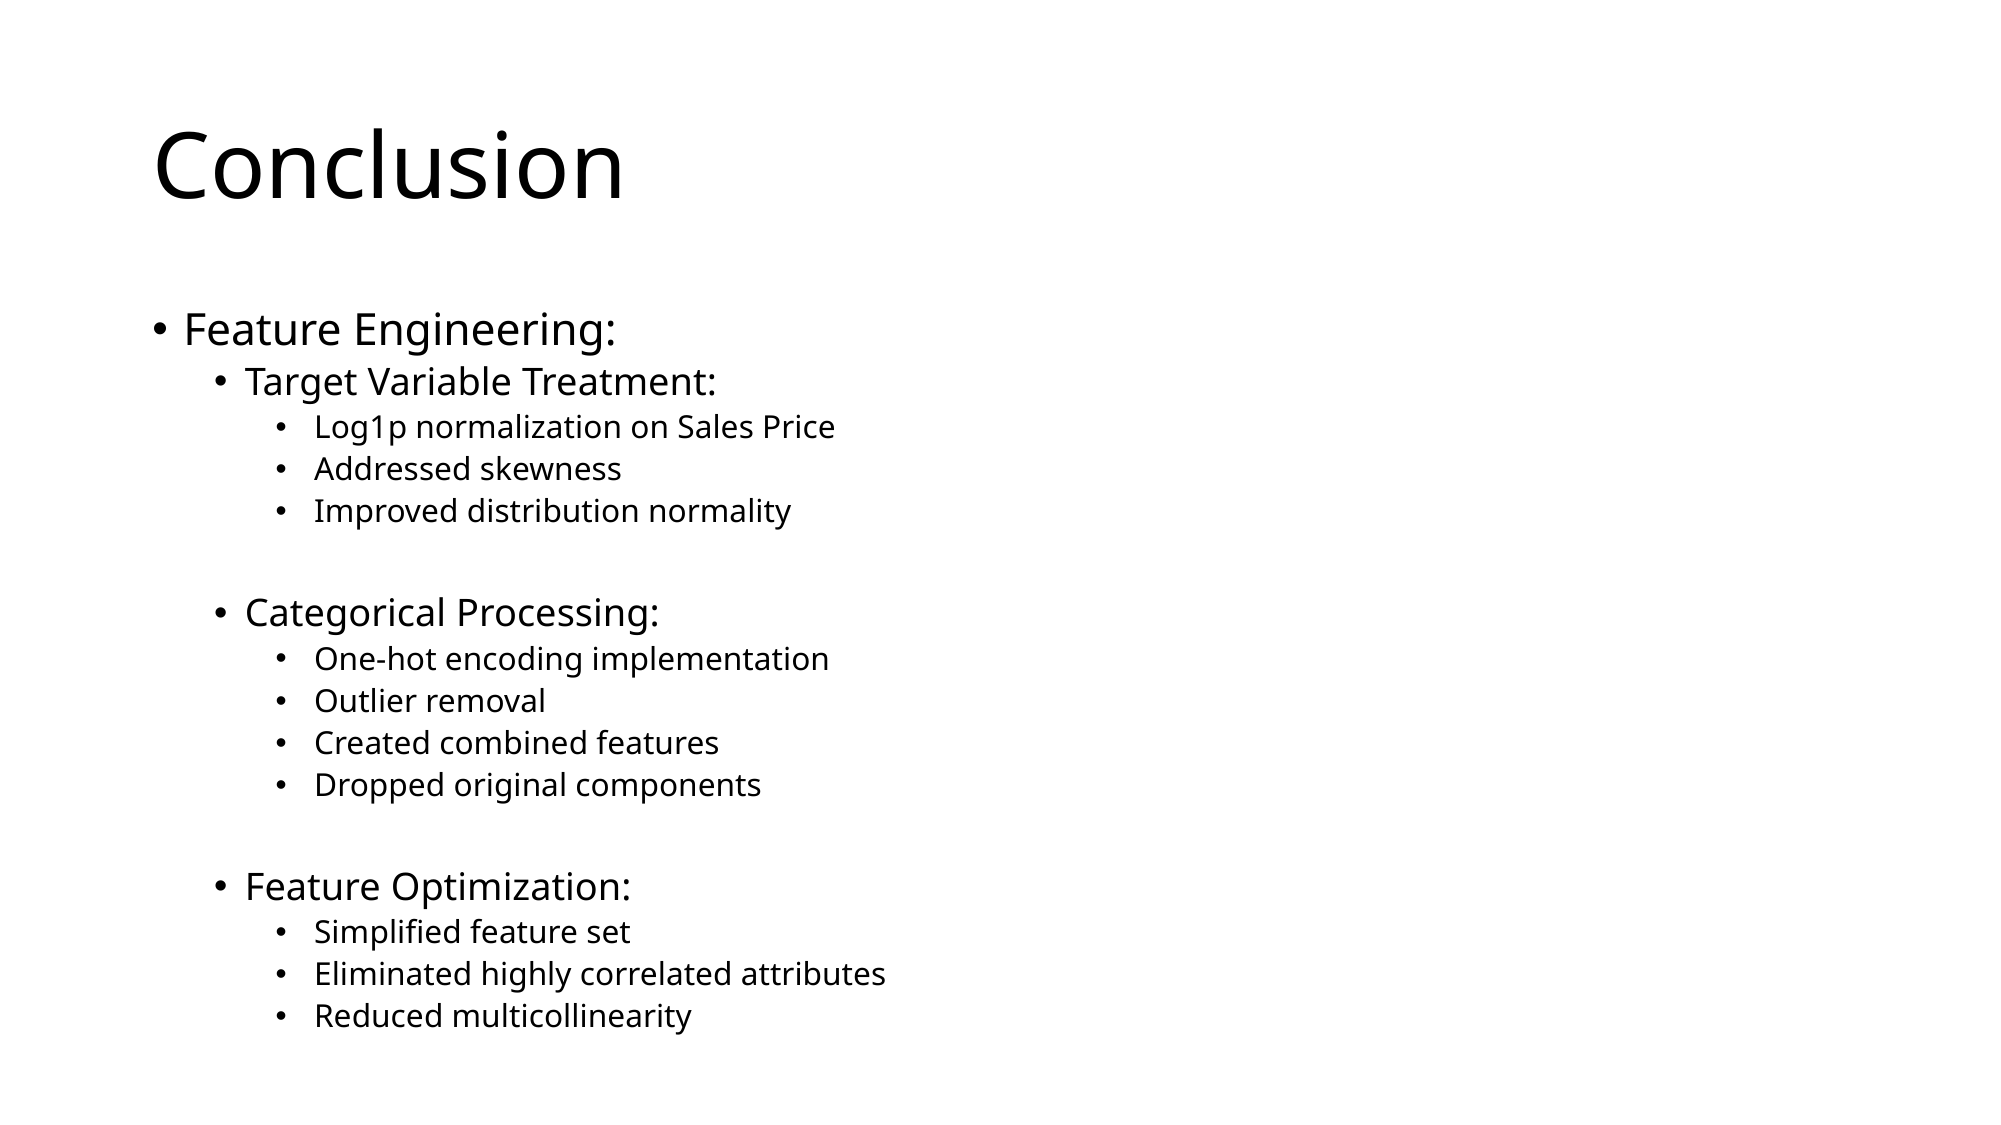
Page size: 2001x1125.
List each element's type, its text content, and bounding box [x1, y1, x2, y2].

list Feature Engineering: Target Variable Treatment: Log1p normalization on Sales Price Addressed skewness Improved distribution normality Categorical Processing: One-hot encoding implementation Outlier removal Created combined features Dropped original components Feature Optimization: Simplified feature set Eliminated highly correlated attributes Reduced multicollinearity [137, 299, 1863, 1049]
title Conclusion [137, 59, 1863, 278]
